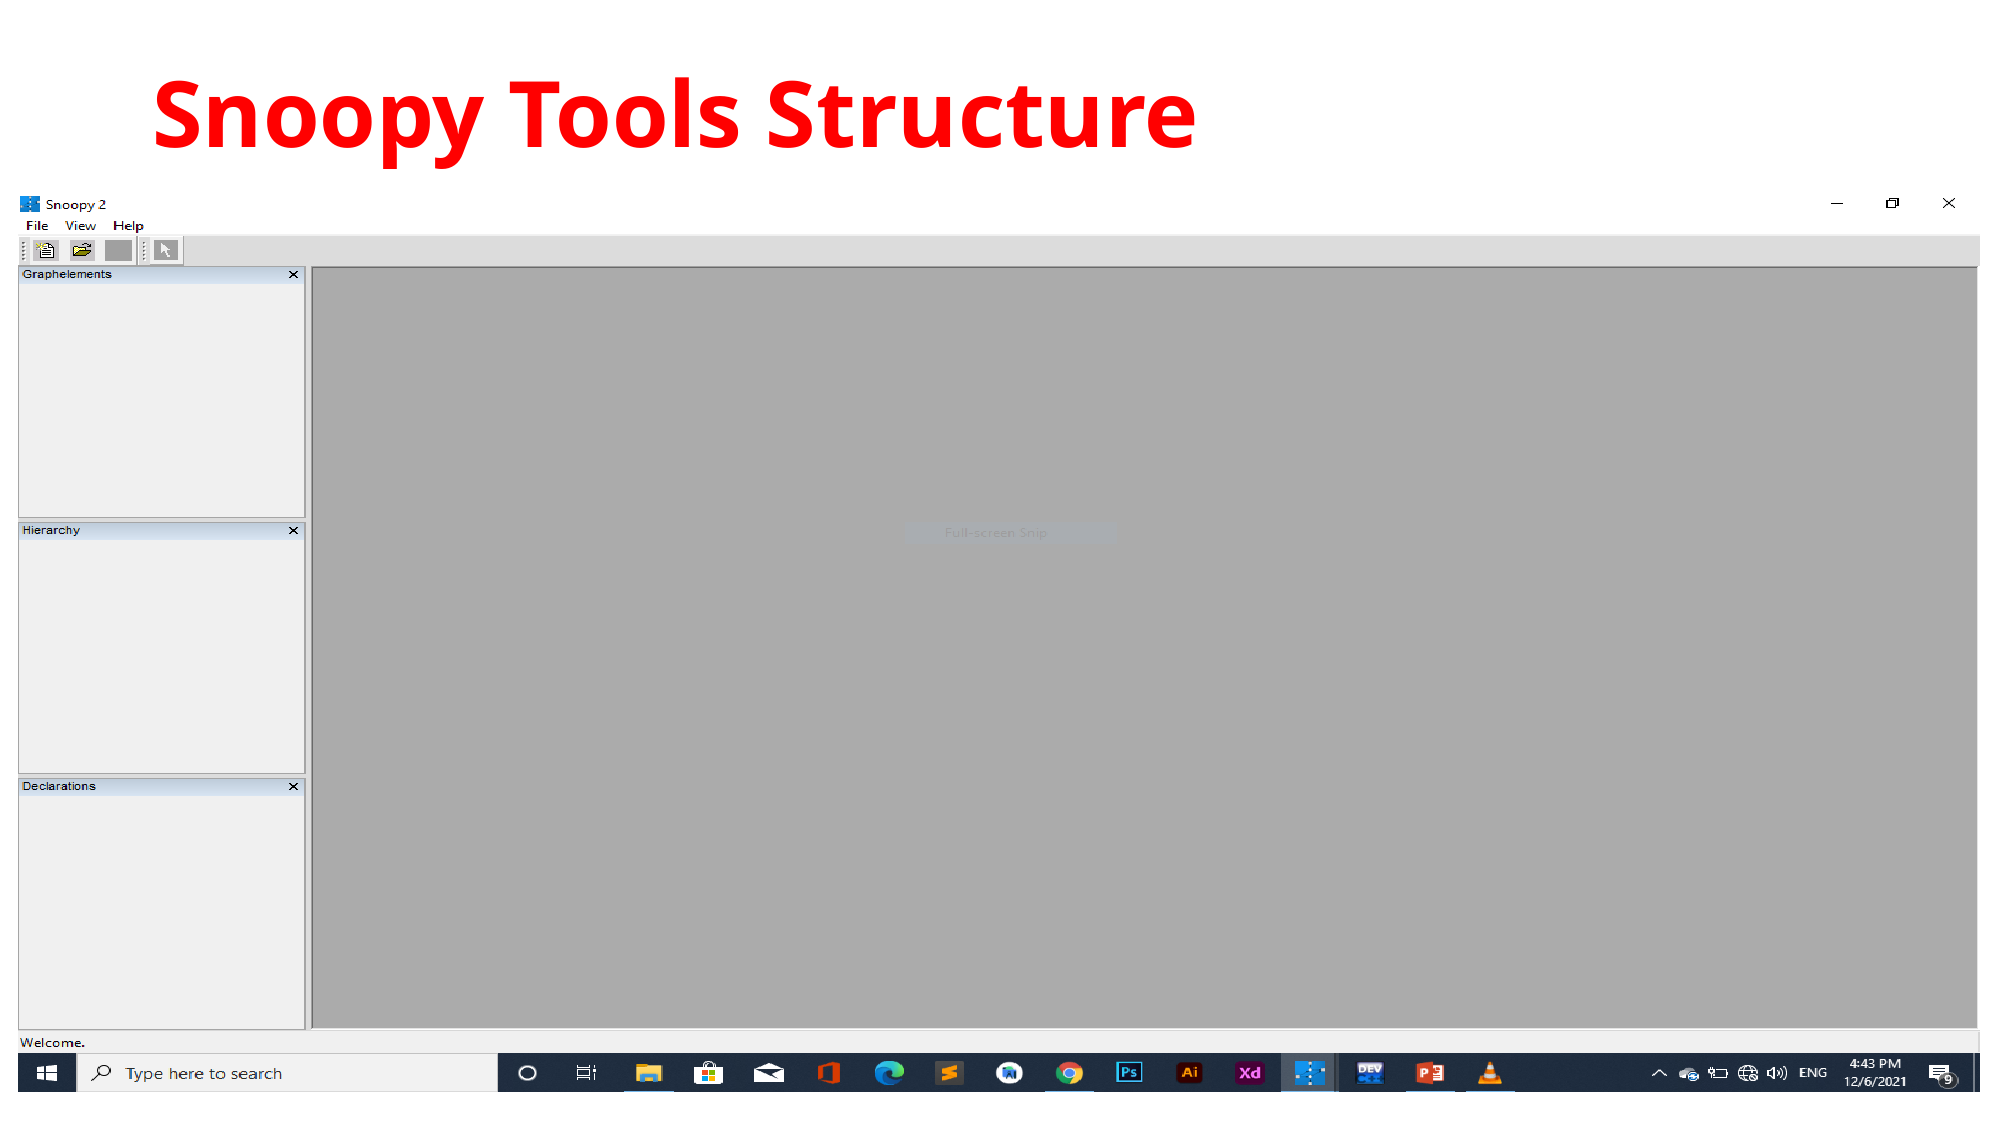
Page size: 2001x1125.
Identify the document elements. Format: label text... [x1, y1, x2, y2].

title Snoopy Tools Structure [137, 59, 1863, 176]
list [18, 193, 1980, 1092]
